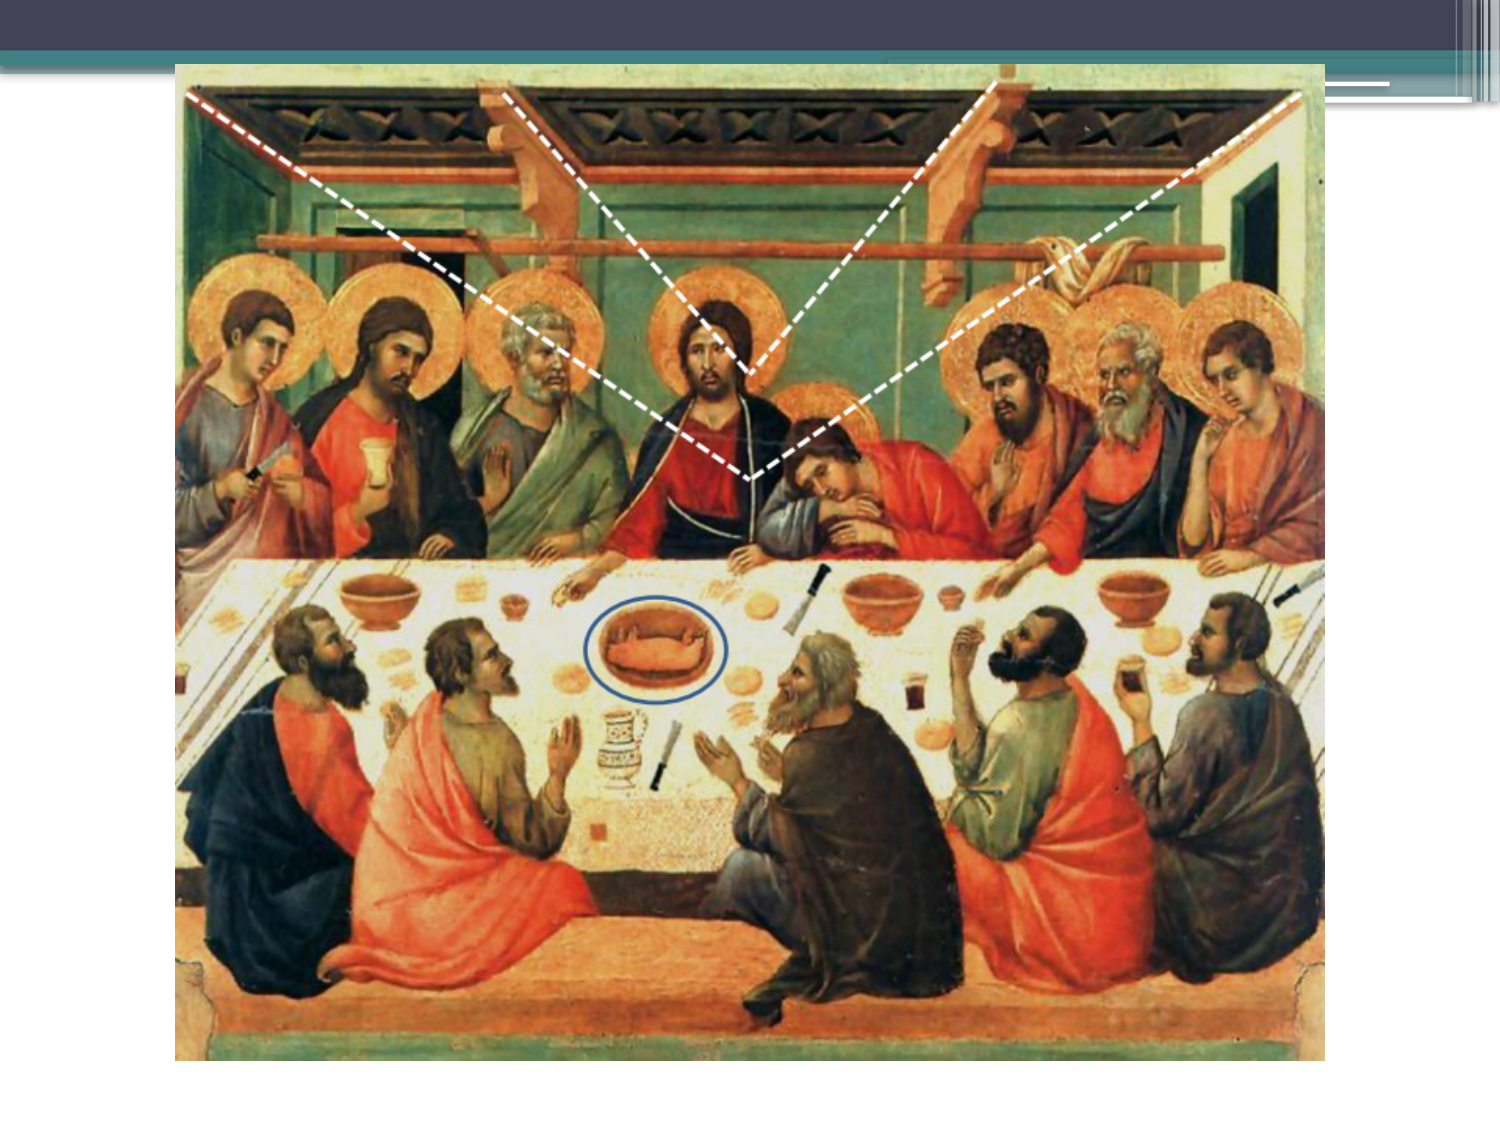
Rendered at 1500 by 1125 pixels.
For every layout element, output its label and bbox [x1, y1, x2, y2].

picture [175, 63, 1325, 1062]
